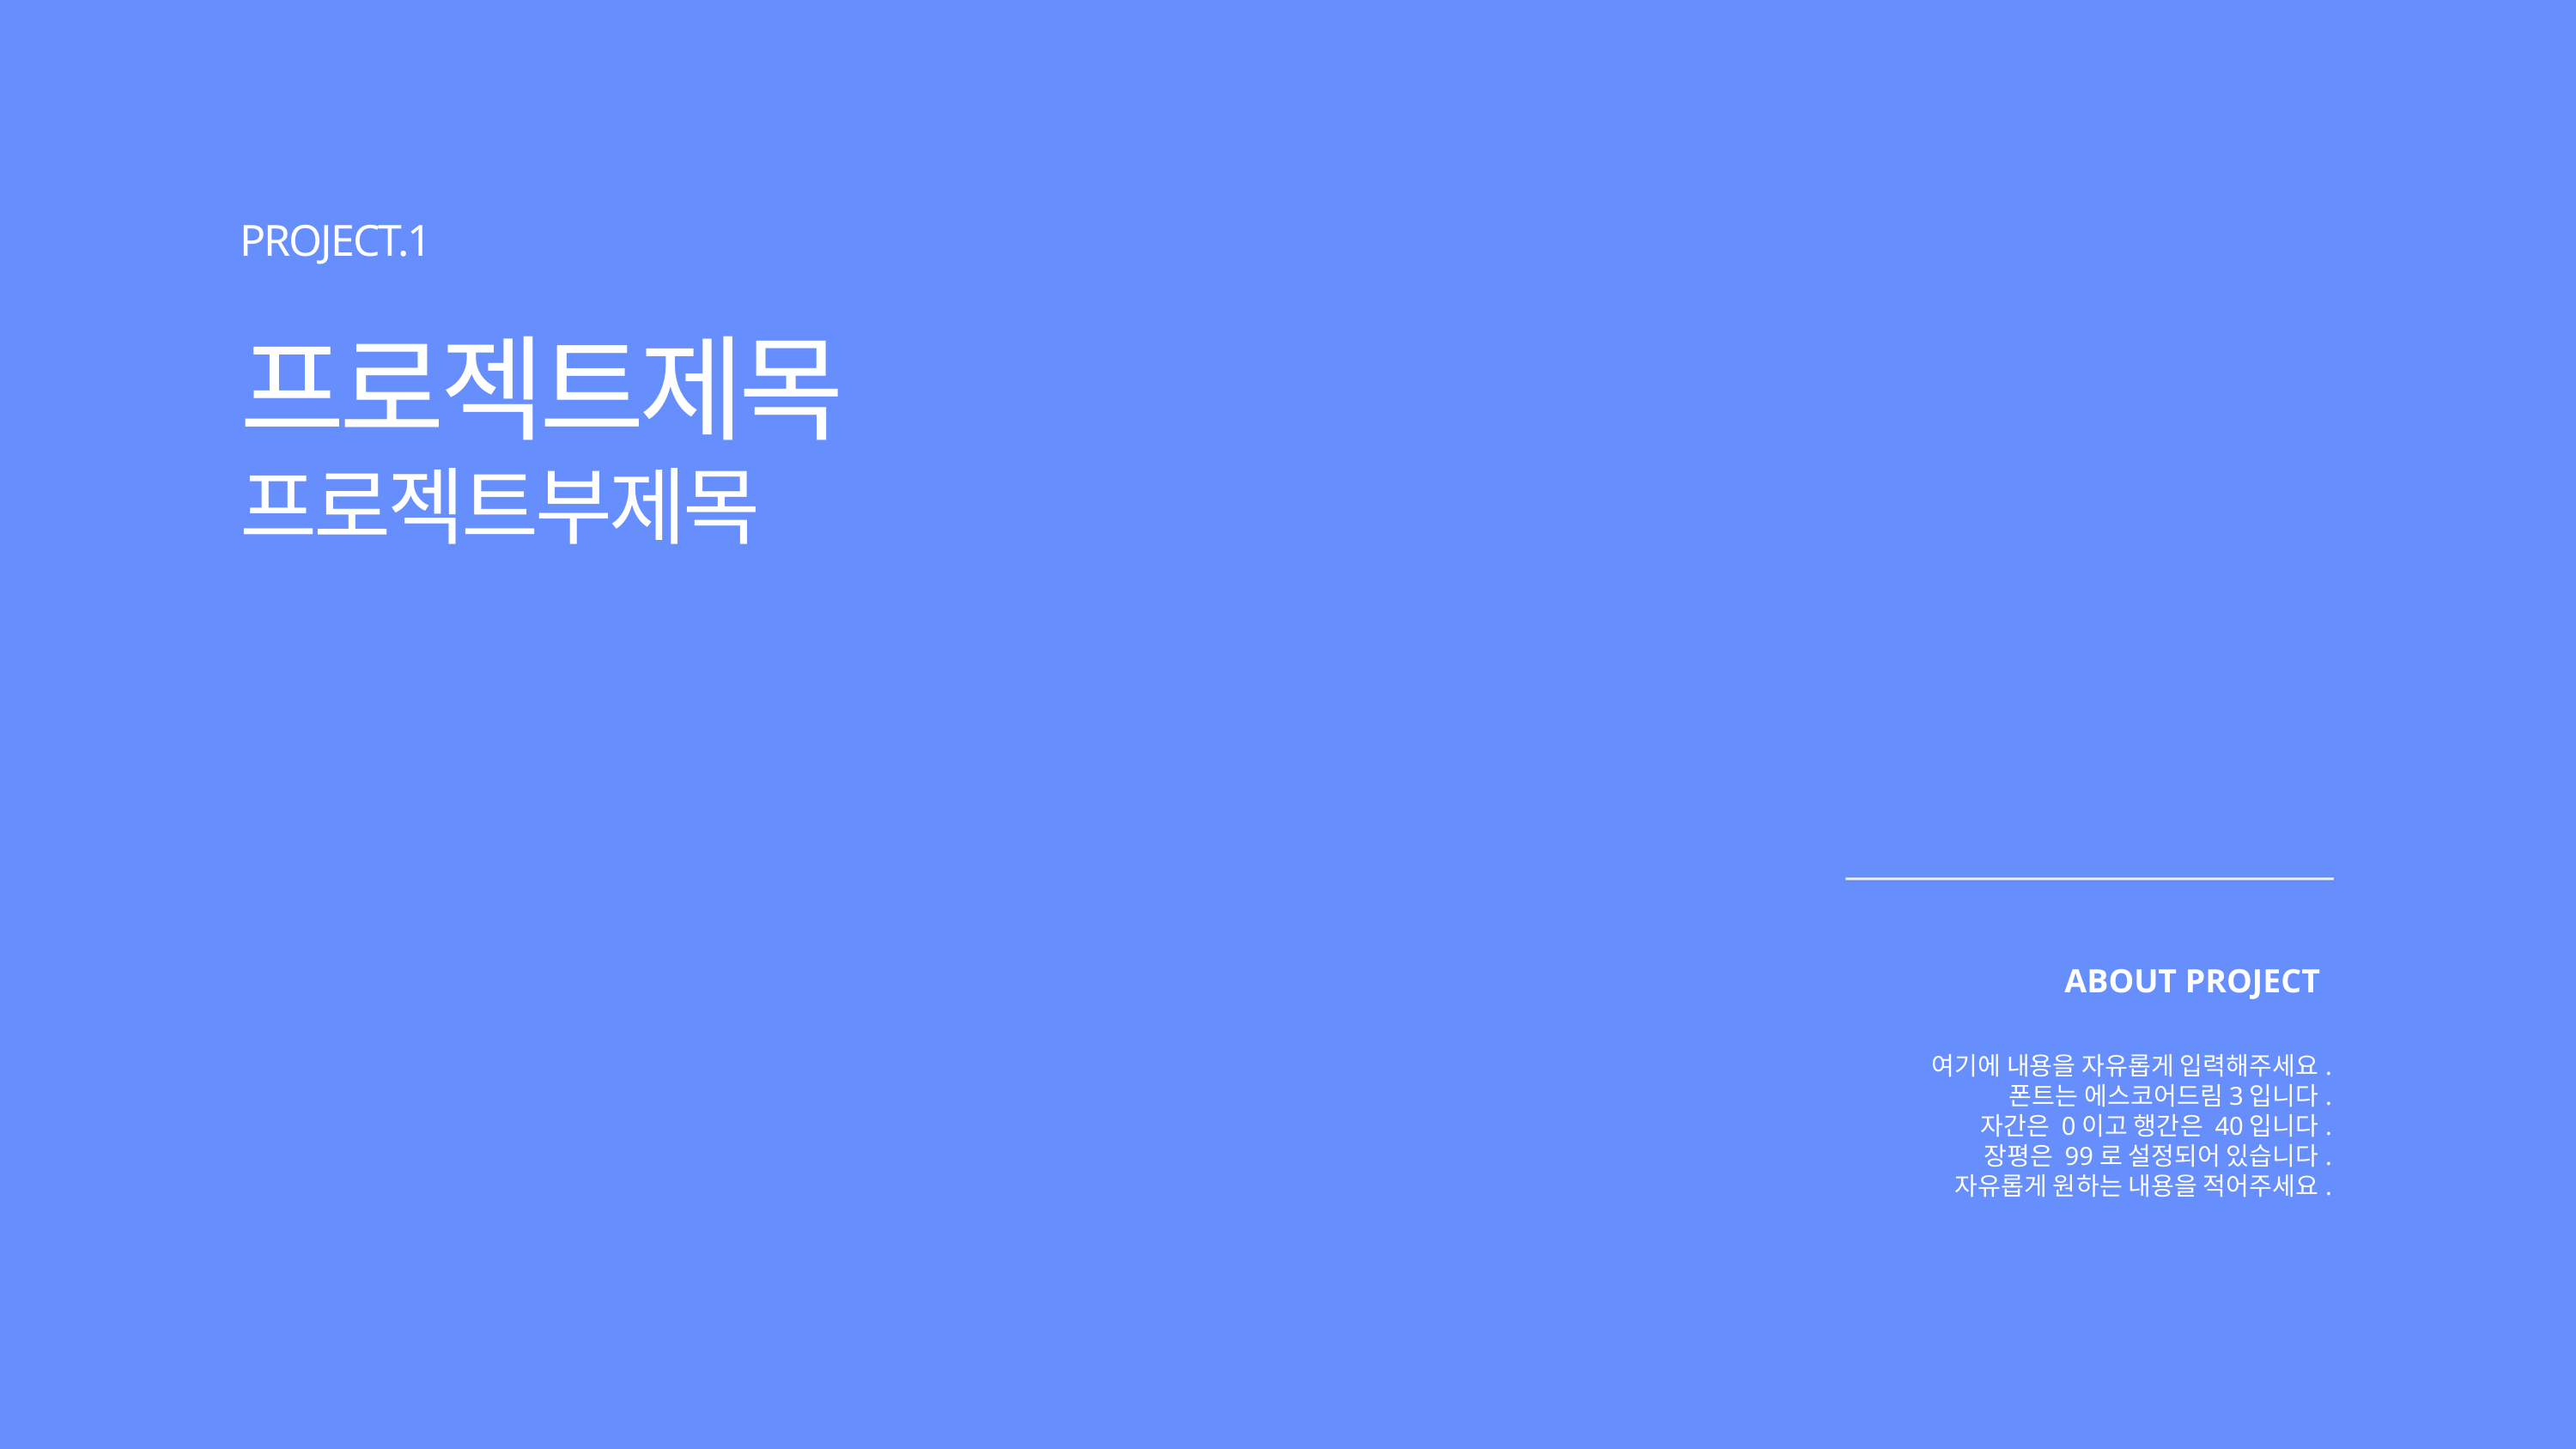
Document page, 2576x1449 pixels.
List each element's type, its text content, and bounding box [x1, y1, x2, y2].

text_box PROJECT.1 프로젝트제목 프로젝트부제목 [227, 207, 891, 561]
text_box ABOUT PROJECT [2028, 954, 2333, 1006]
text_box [1845, 872, 2334, 884]
text_box 여기에 내용을 자유롭게 입력해주세요. 폰트는 에스코어드림3입니다. 자간은 0이고 행간은 40입니다. 장평은 99로 설정되어 있습니다. 자유롭게 원하는 내용을 적어주세요. [1899, 1044, 2345, 1207]
